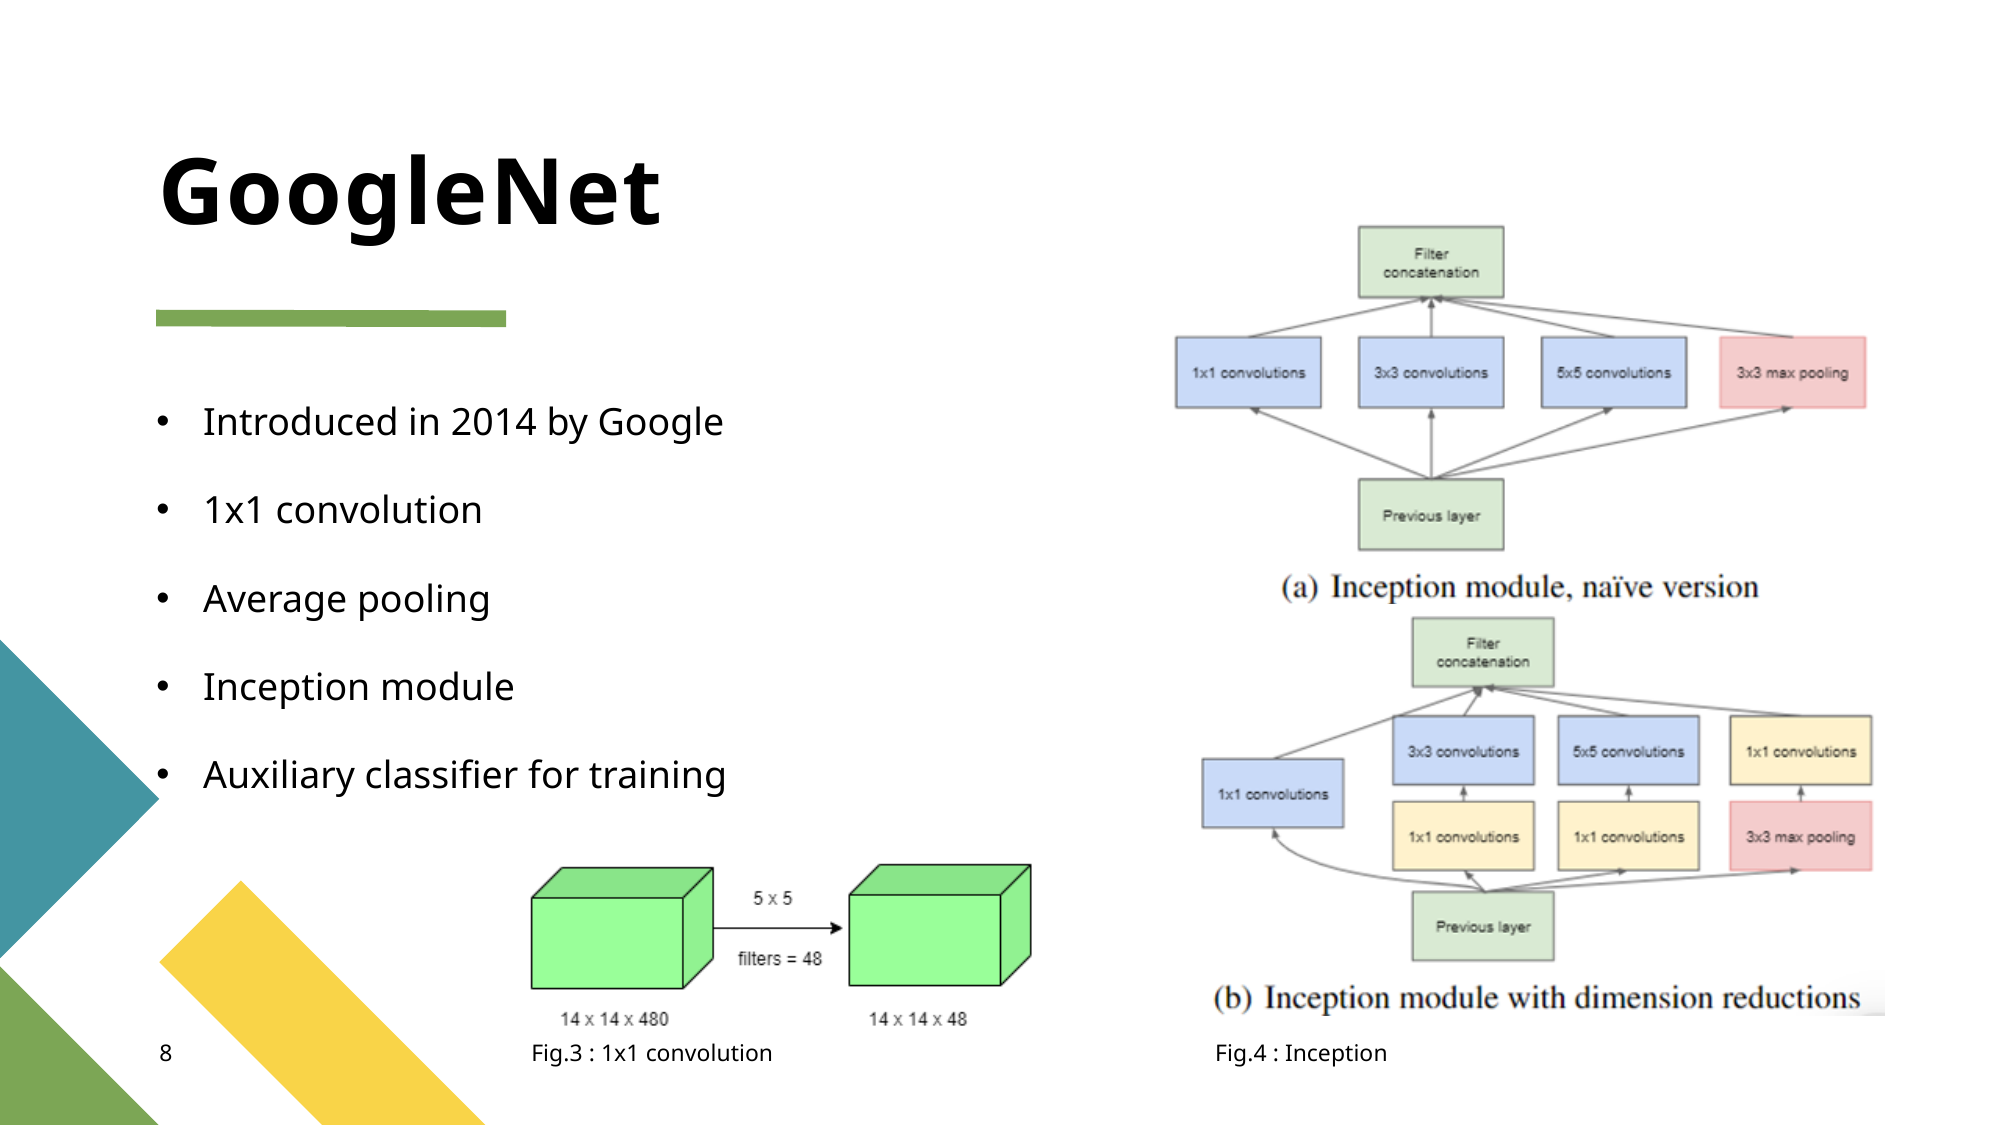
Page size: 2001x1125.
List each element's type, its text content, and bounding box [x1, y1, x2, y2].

text_box Fig.3 : 1x1 convolution [531, 1044, 882, 1073]
list Introduced in 2014 by Google 1x1 convolution Average pooling Inception module Auxiliary classifier for training [156, 375, 907, 835]
picture [513, 834, 1059, 1044]
title GoogleNet [158, 144, 1323, 245]
picture [1163, 198, 1885, 1016]
slide_number 8 [159, 1038, 246, 1080]
text_box Fig.4 : Inception [1215, 1038, 1566, 1072]
